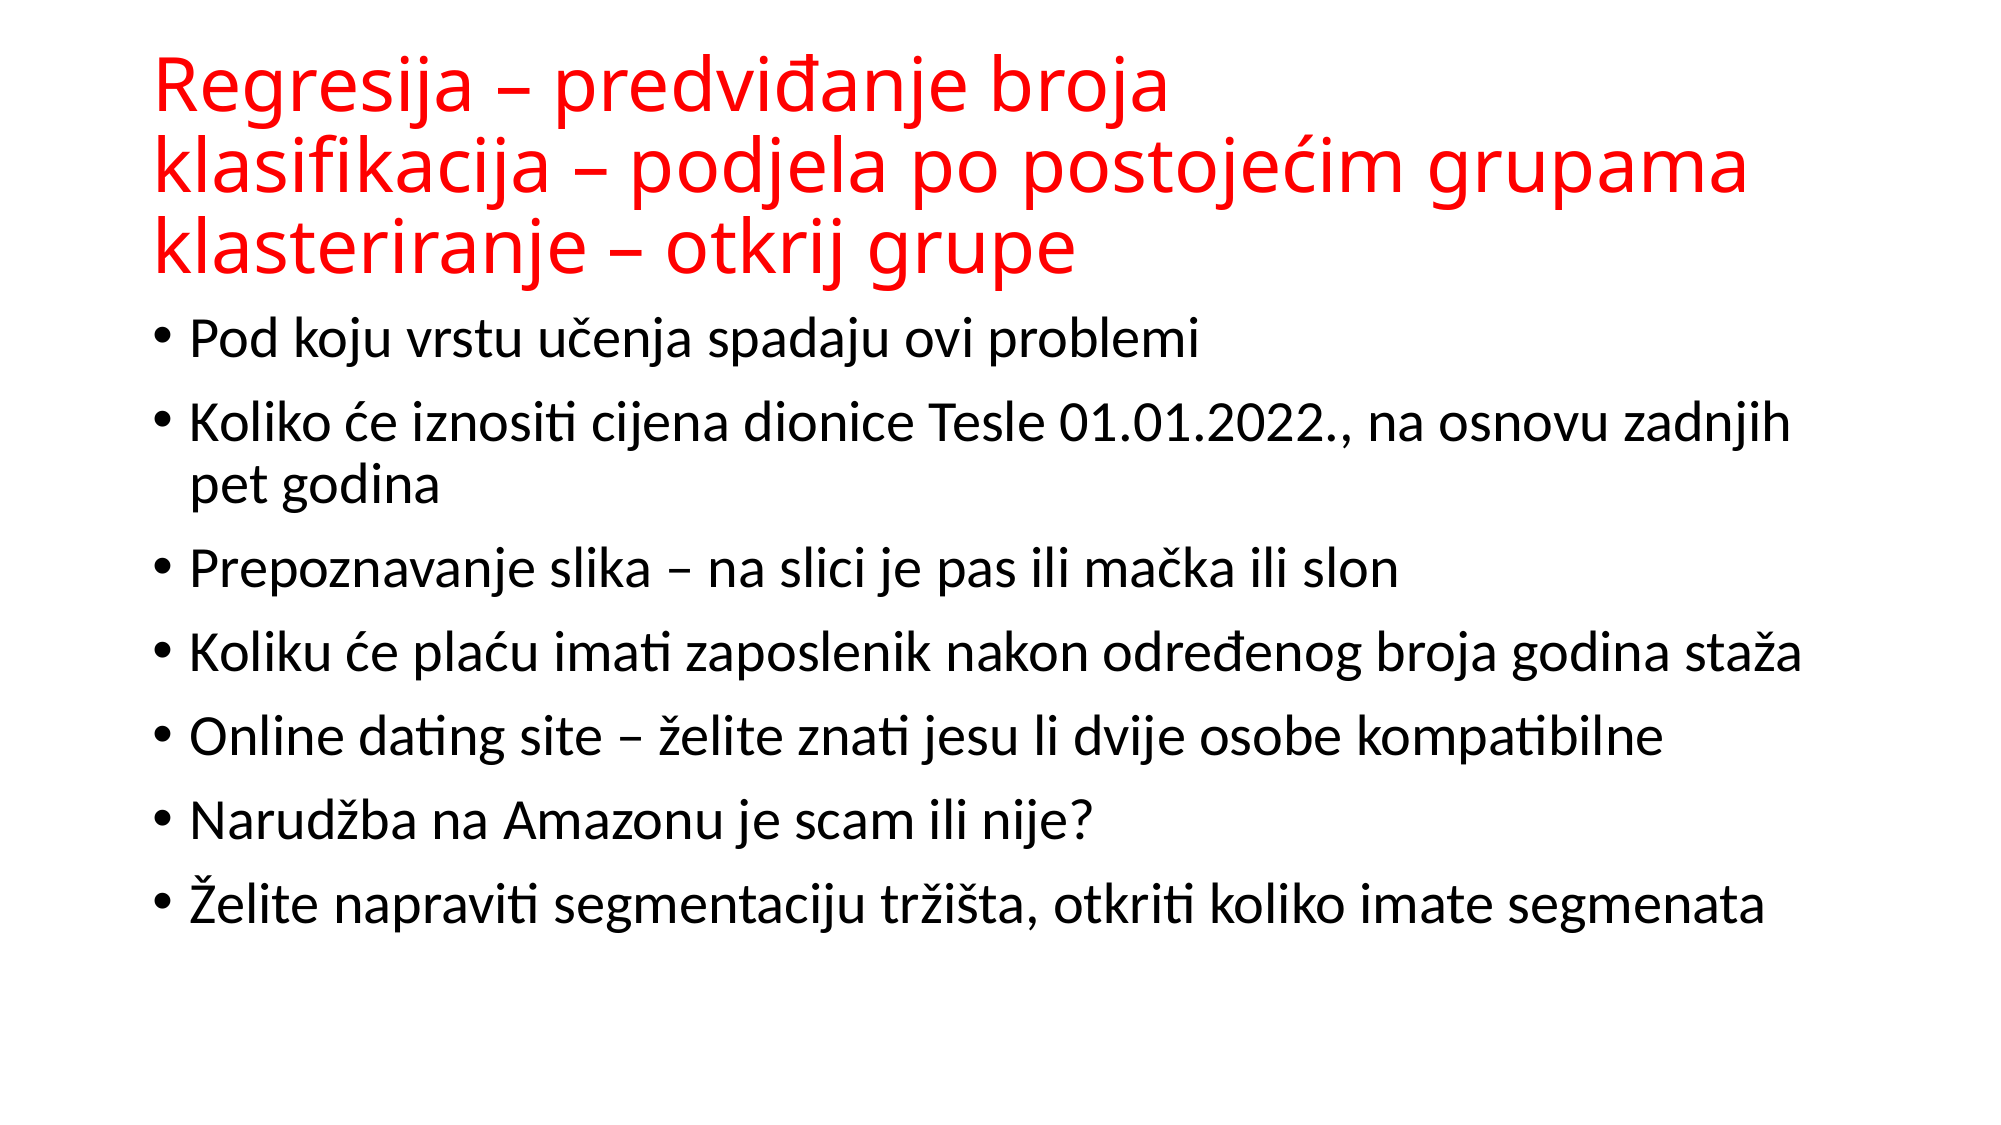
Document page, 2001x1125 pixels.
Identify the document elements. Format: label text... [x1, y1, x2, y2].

list Pod koju vrstu učenja spadaju ovi problemi Koliko će iznositi cijena dionice Tesle 01.01.2022., na osnovu zadnjih pet godina Prepoznavanje slika – na slici je pas ili mačka ili slon Koliku će plaću imati zaposlenik nakon određenog broja godina staža Online dating site – želite znati jesu li dvije osobe kompatibilne Narudžba na Amazonu je scam ili nije? Želite napraviti segmentaciju tržišta, otkriti koliko imate segmenata [137, 299, 1863, 1014]
title Regresija – predviđanje broja klasifikacija – podjela po postojećim grupama klasteriranje – otkrij grupe [137, 59, 1863, 278]
